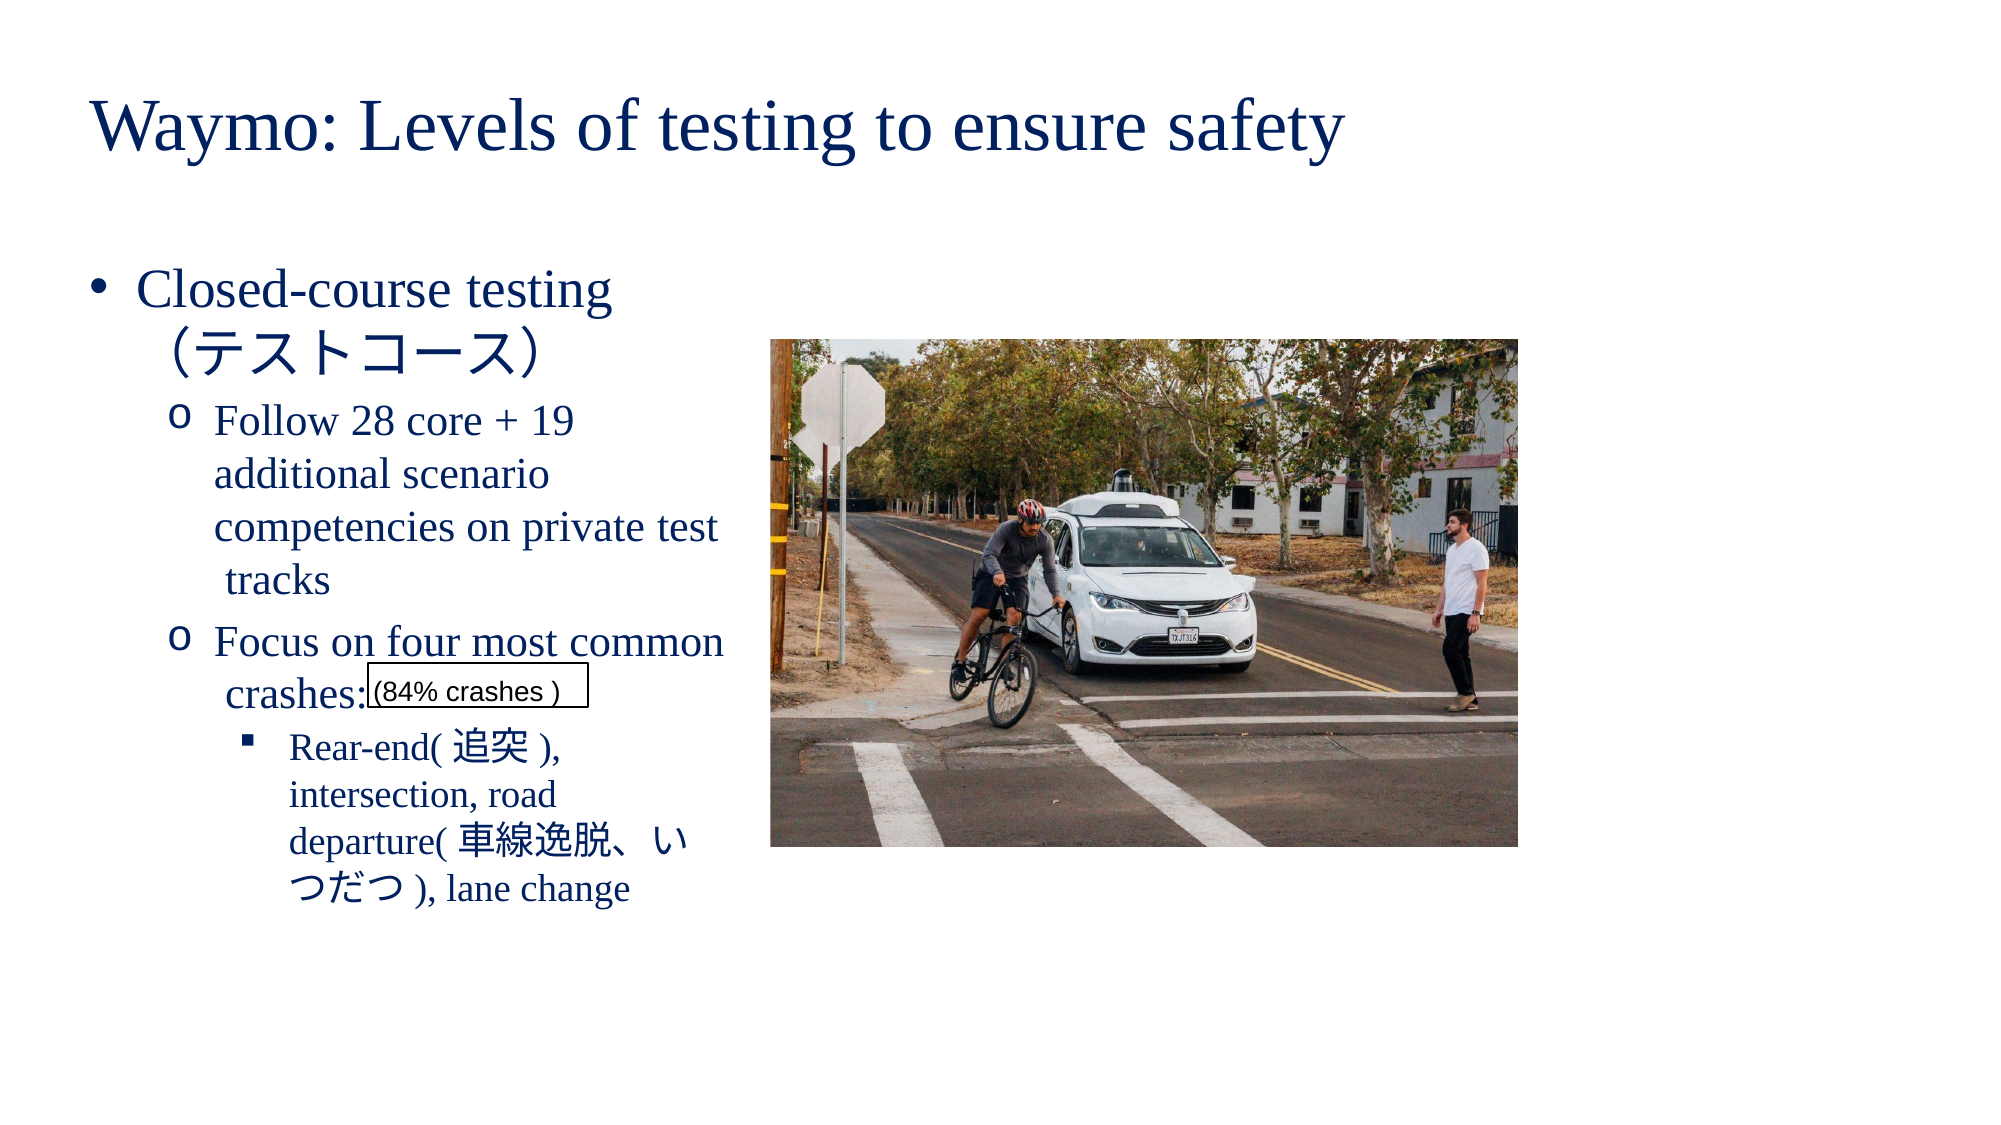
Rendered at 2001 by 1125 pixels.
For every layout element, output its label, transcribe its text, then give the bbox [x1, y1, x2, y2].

title Waymo: Levels of testing to ensure safety [86, 72, 1359, 264]
text_box Closed-course testing（テストコース） Follow 28 core + 19 additional scenario competencies on private test tracks Focus on four most common crashes: Rear-end(追突), intersection, road departure(車線逸脱、いつだつ), lane change [86, 242, 729, 910]
text_box [770, 339, 1518, 847]
text_box (84% crashes ) [367, 662, 589, 708]
